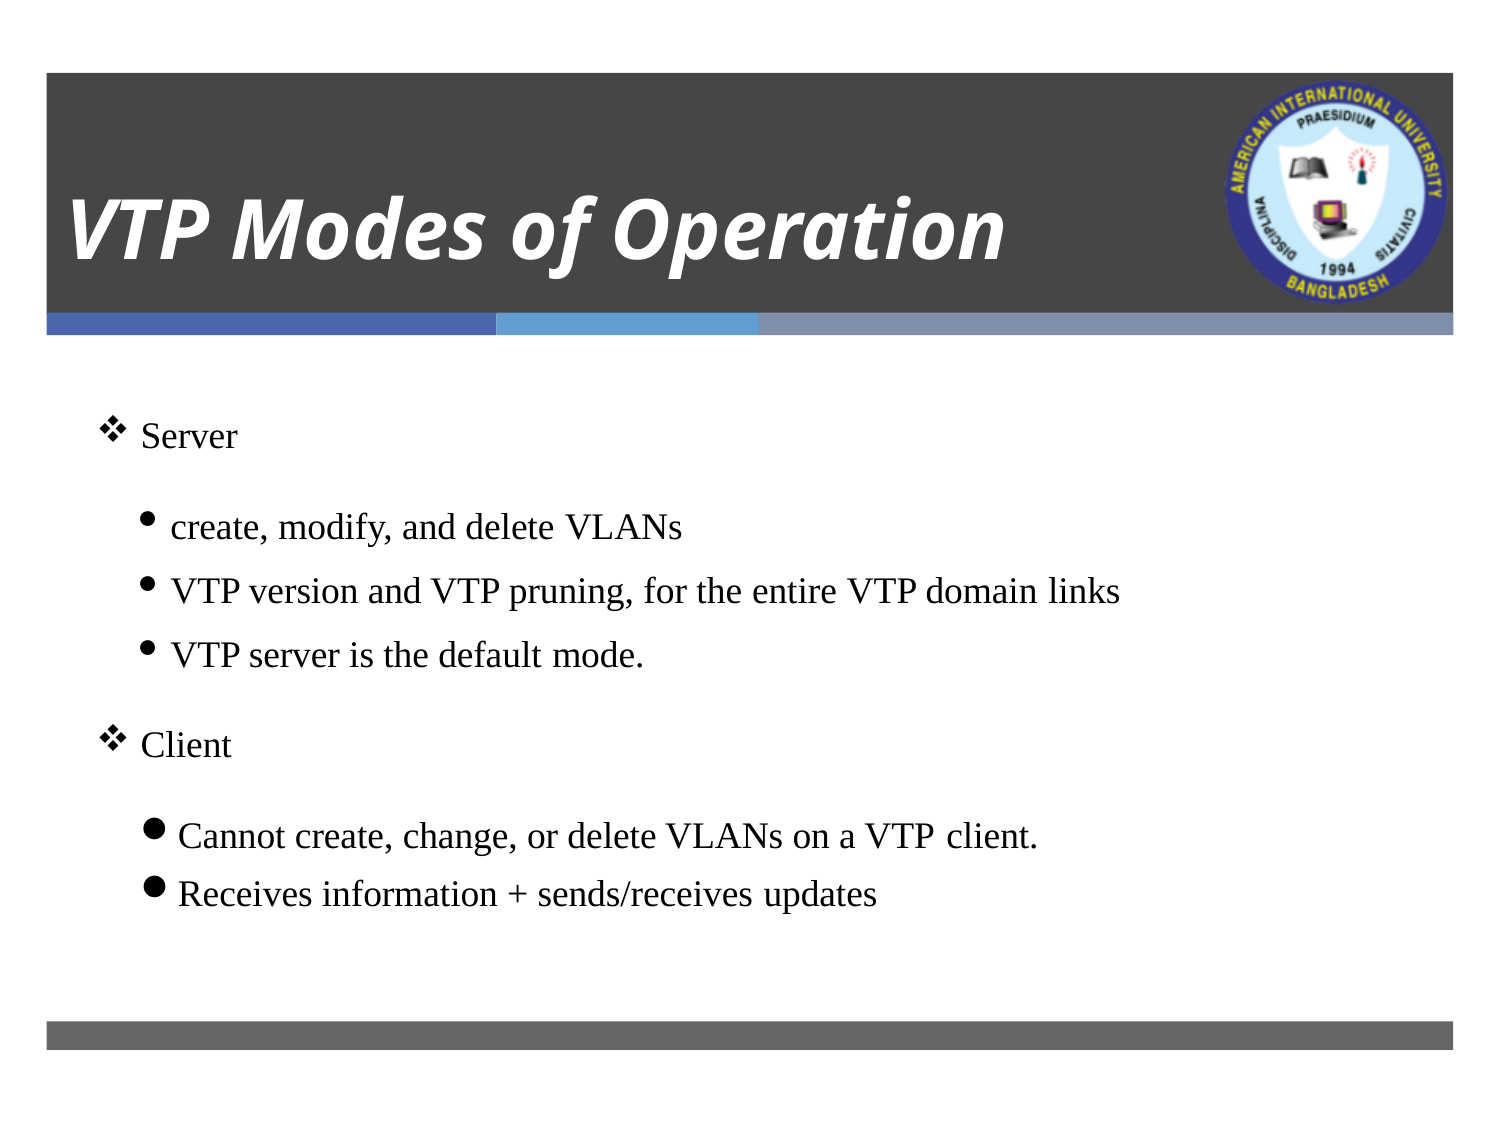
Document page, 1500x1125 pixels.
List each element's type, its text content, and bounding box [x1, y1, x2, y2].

title VTP Modes of Operation [50, 105, 1331, 284]
text_box Server create, modify, and delete VLANs VTP version and VTP pruning, for the entire VTP domain links VTP server is the default mode. Client Cannot create, change, or delete VLANs on a VTP client. Receives information + sends/receives updates [50, 404, 1378, 922]
picture [1220, 75, 1454, 310]
